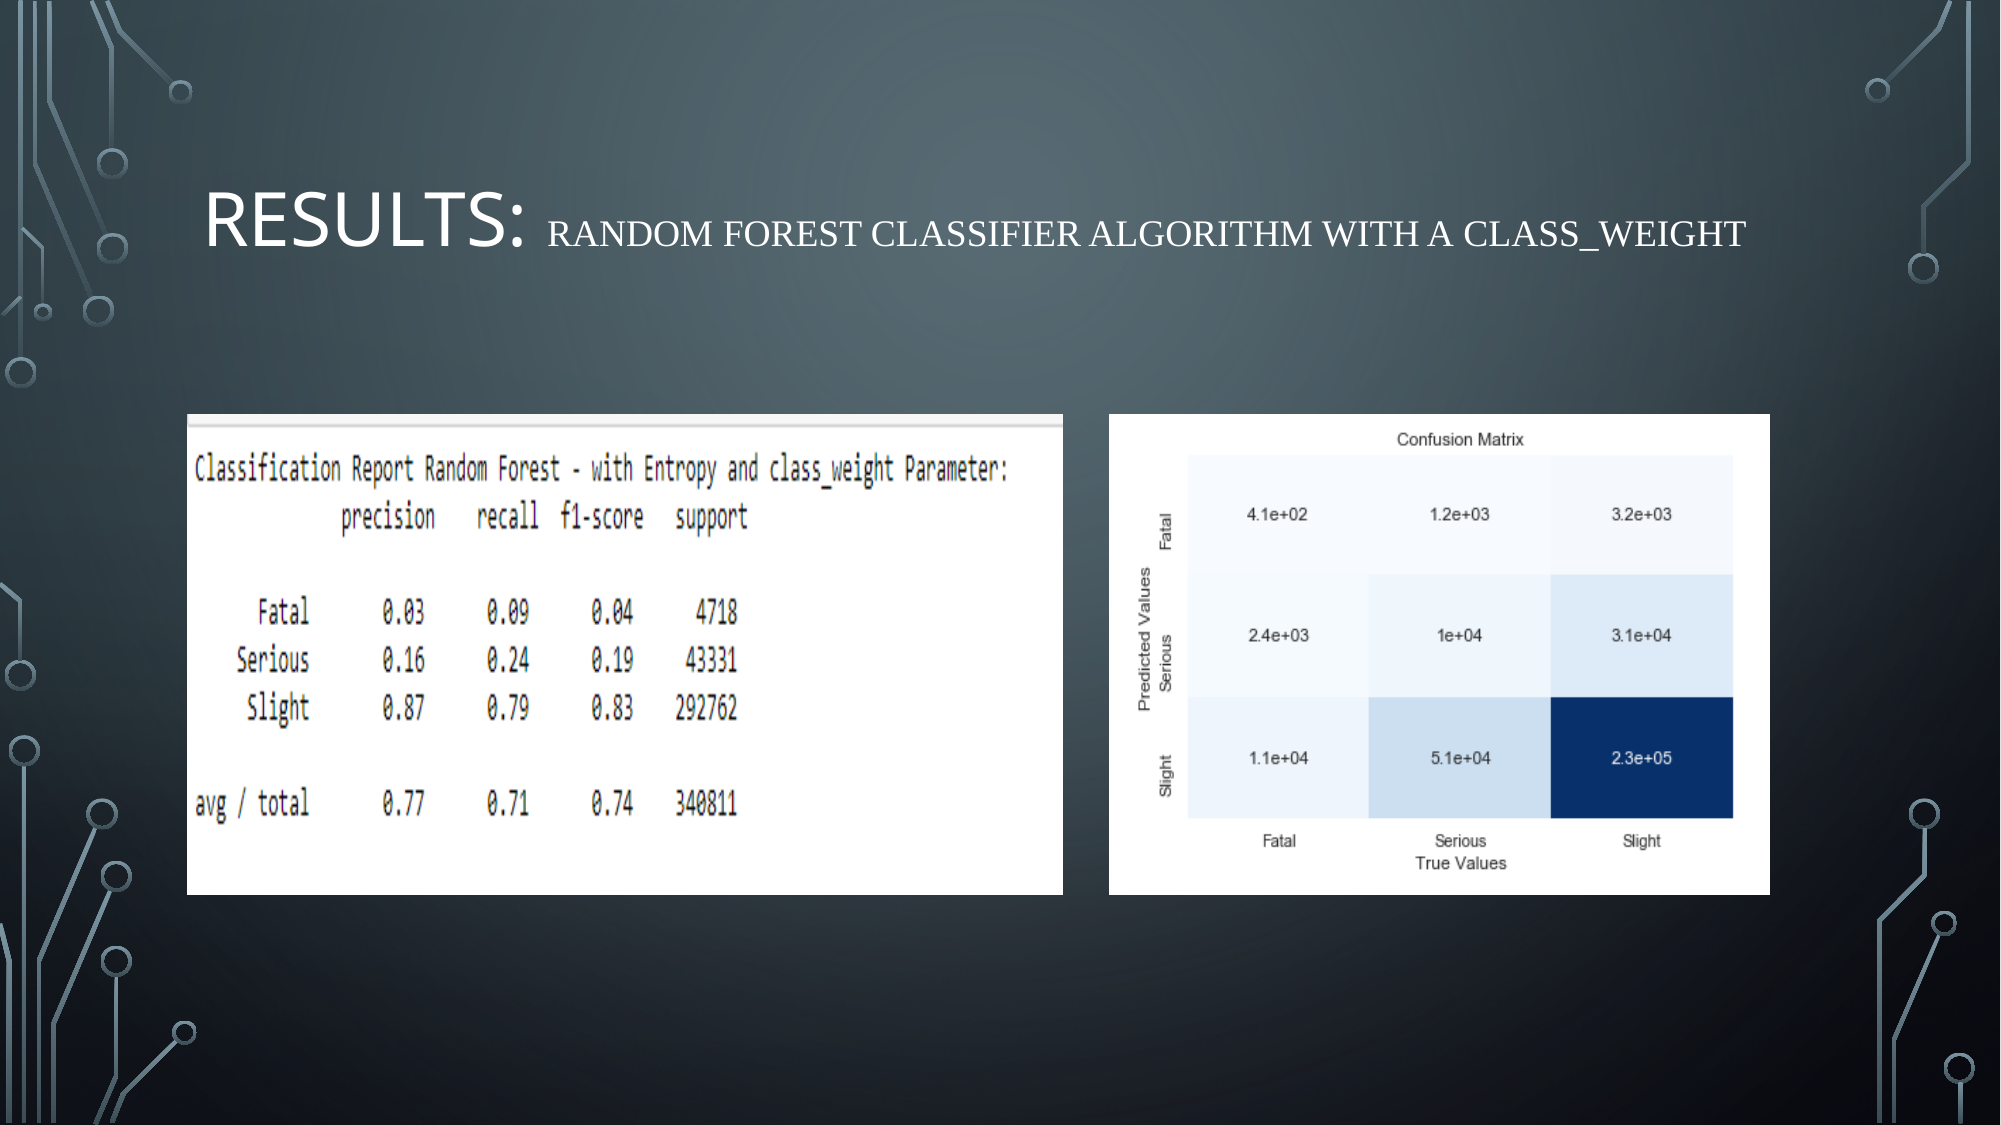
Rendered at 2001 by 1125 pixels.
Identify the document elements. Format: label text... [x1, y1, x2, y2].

title Results: Random Forest Classifier algorithm with a class_weight [187, 101, 1813, 344]
picture [186, 414, 1063, 895]
picture [1108, 414, 1770, 895]
